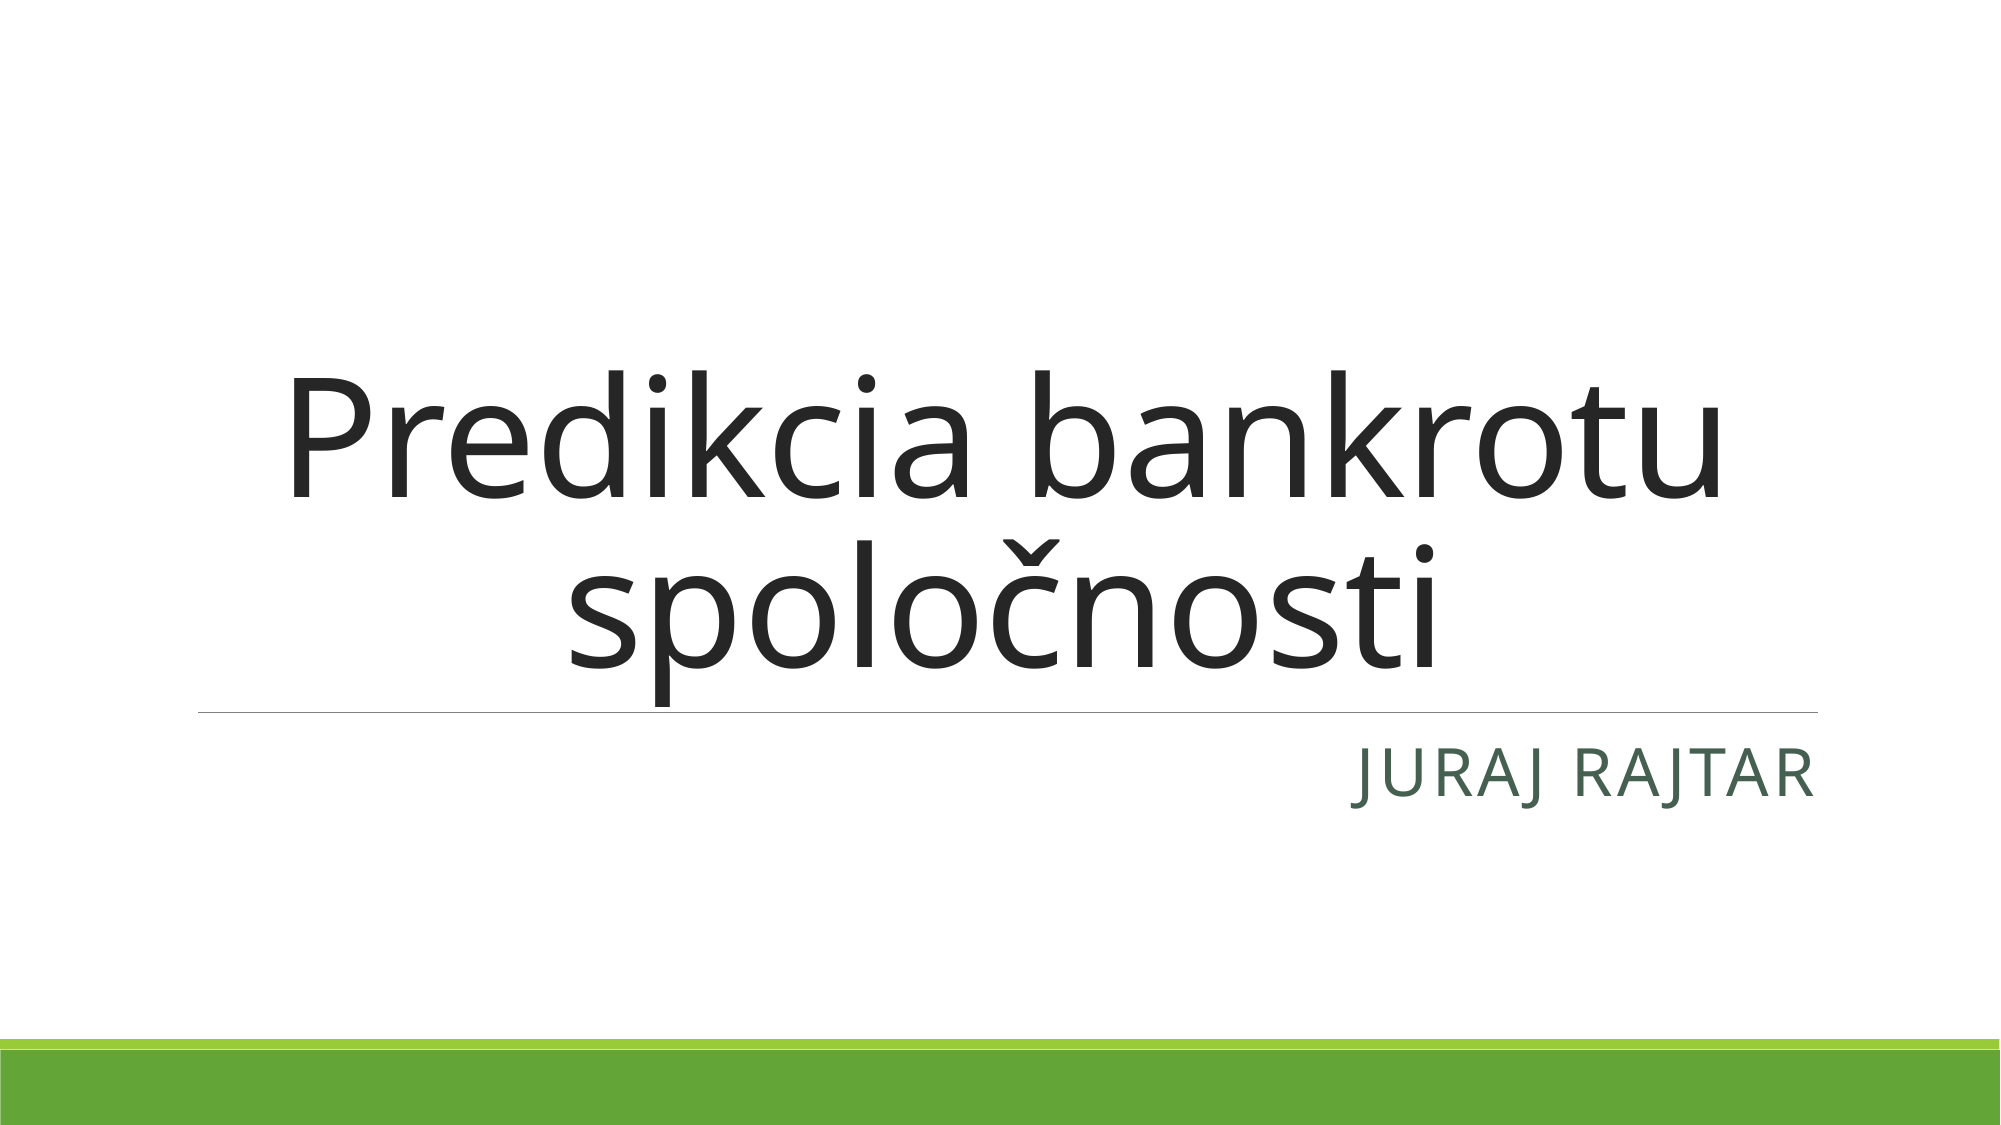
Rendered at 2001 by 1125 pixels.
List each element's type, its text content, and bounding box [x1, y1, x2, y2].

title Predikcia bankrotu spoločnosti [180, 124, 1830, 710]
subtitle Juraj Rajtar [180, 730, 1831, 919]
